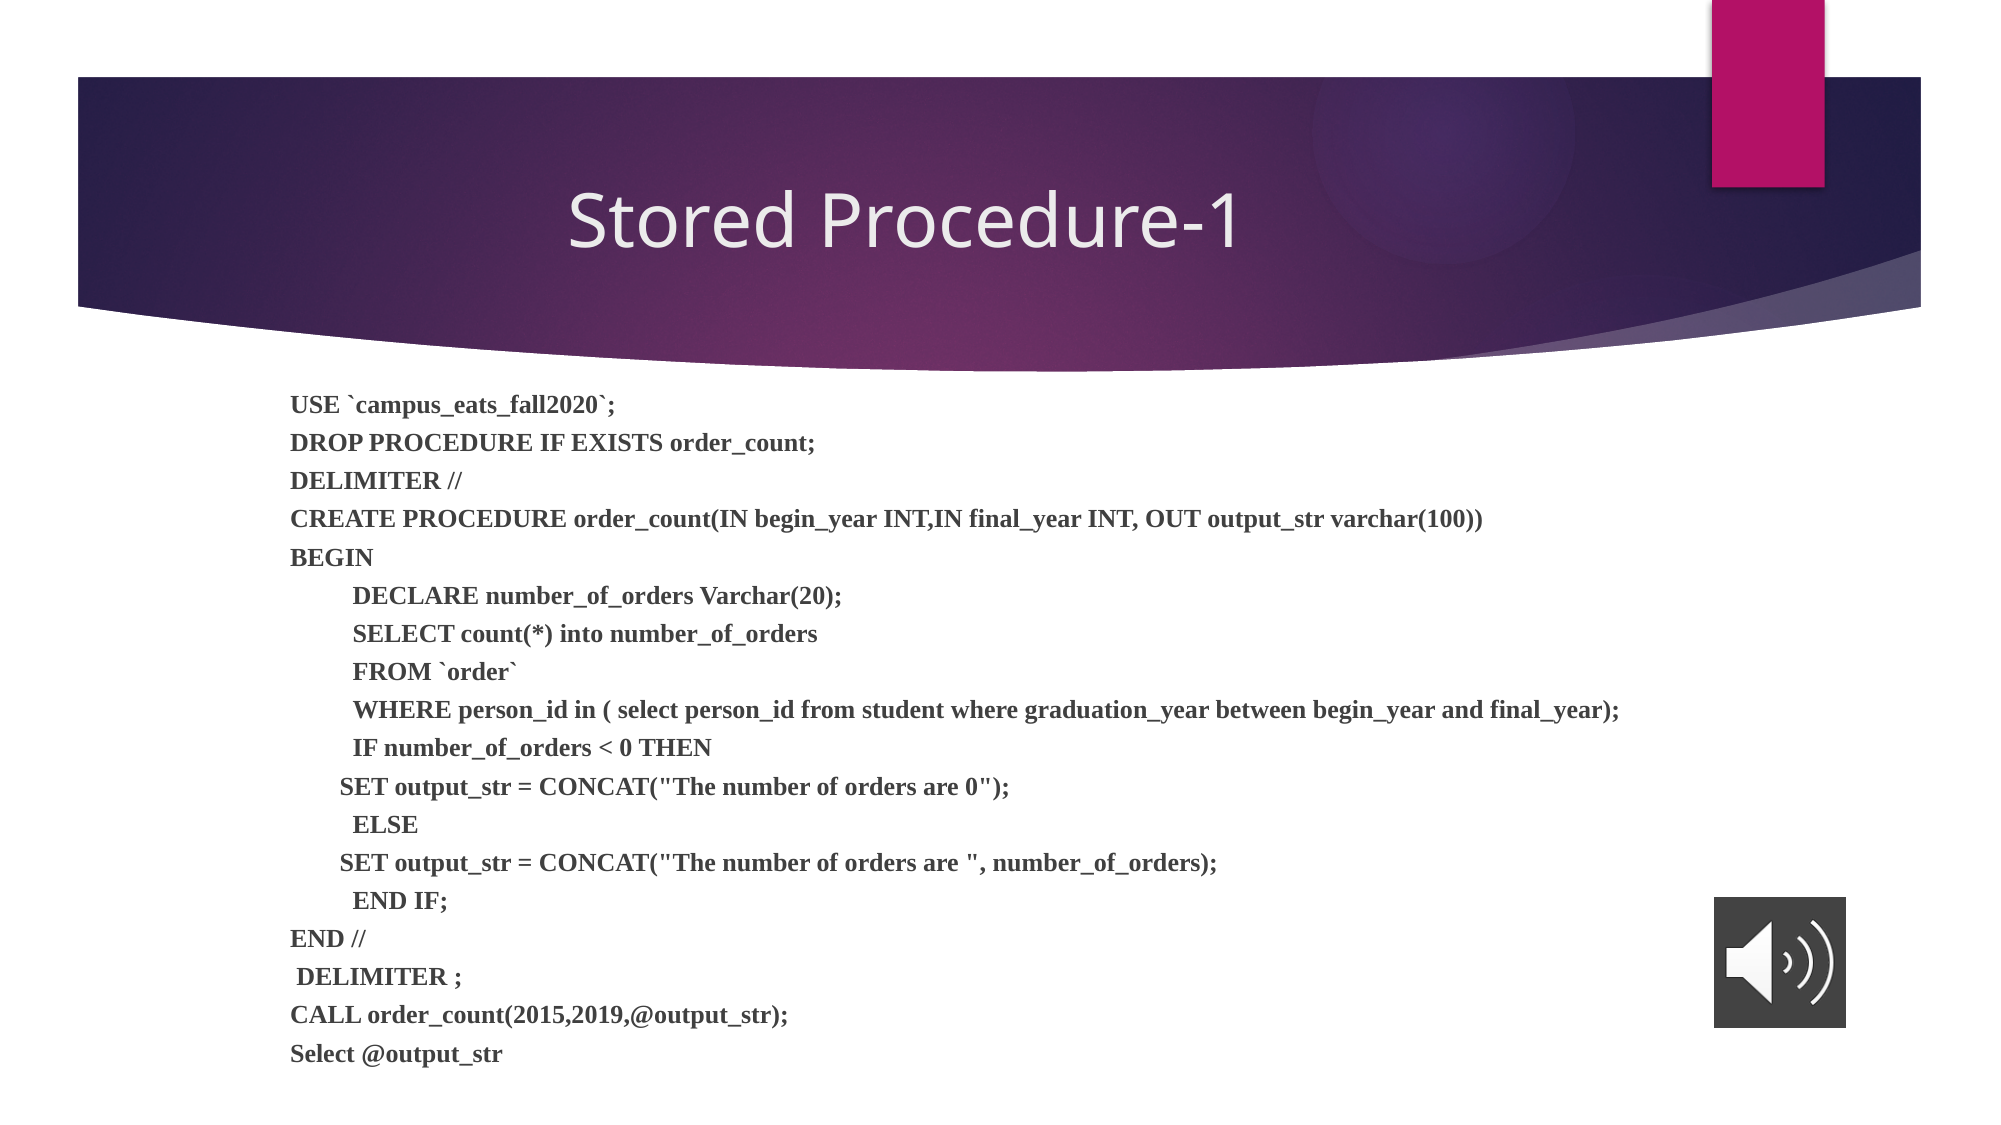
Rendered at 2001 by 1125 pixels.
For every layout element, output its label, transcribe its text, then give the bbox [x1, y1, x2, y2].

list USE `campus_eats_fall2020`; DROP PROCEDURE IF EXISTS order_count; DELIMITER // CREATE PROCEDURE order_count(IN begin_year INT,IN final_year INT, OUT output_str varchar(100)) BEGIN DECLARE number_of_orders Varchar(20); SELECT count(*) into number_of_orders FROM `order` WHERE person_id in ( select person_id from student where graduation_year between begin_year and final_year); IF number_of_orders < 0 THEN SET output_str = CONCAT("The number of orders are 0"); ELSE SET output_str = CONCAT("The number of orders are ", number_of_orders); END IF; END // DELIMITER ; CALL order_count(2015,2019,@output_str); Select @output_str [275, 379, 1638, 1111]
picture [1712, 895, 1847, 1030]
title Stored Procedure-1 [189, 159, 1627, 276]
